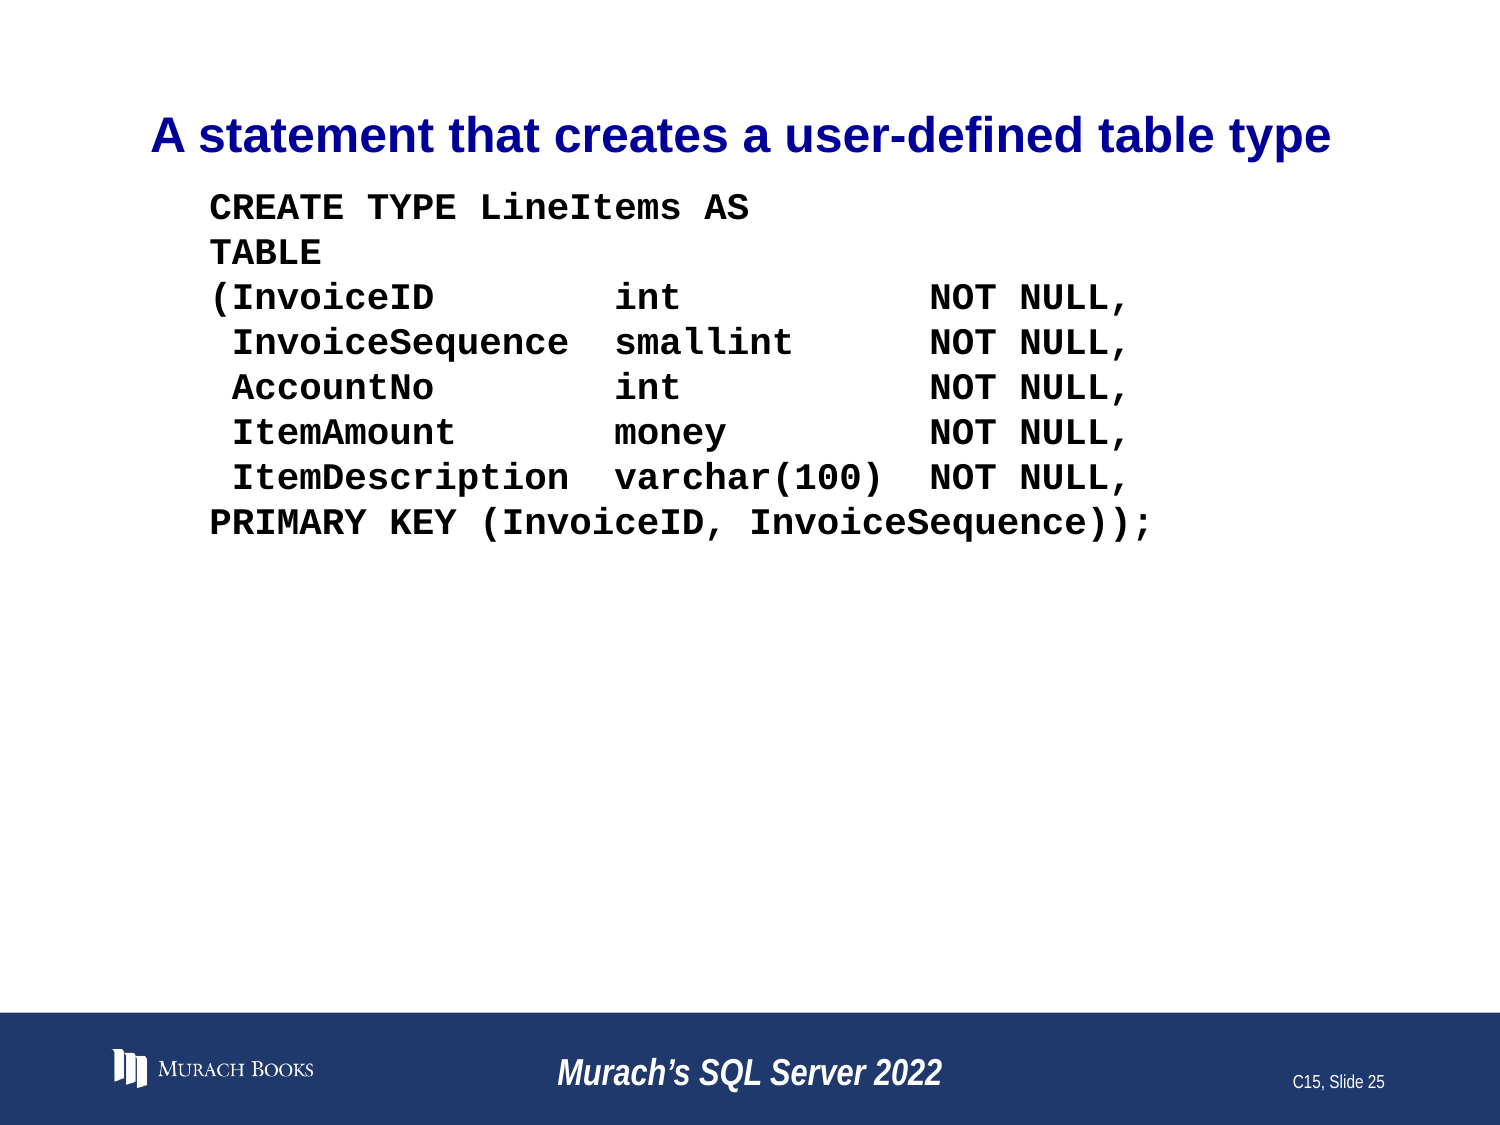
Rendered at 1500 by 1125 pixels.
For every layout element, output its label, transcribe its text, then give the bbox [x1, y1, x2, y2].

title A statement that creates a user-defined table type [150, 102, 1350, 164]
slide_number Murach’s SQL Server 2022 [450, 1025, 1050, 1100]
slide_number C15, Slide 25 [1087, 1025, 1400, 1100]
footer [12, 1025, 450, 1100]
list CREATE TYPE LineItems AS TABLE (InvoiceID int NOT NULL, InvoiceSequence smallint NOT NULL, AccountNo int NOT NULL, ItemAmount money NOT NULL, ItemDescription varchar(100) NOT NULL, PRIMARY KEY (InvoiceID, InvoiceSequence)); [137, 174, 1350, 975]
